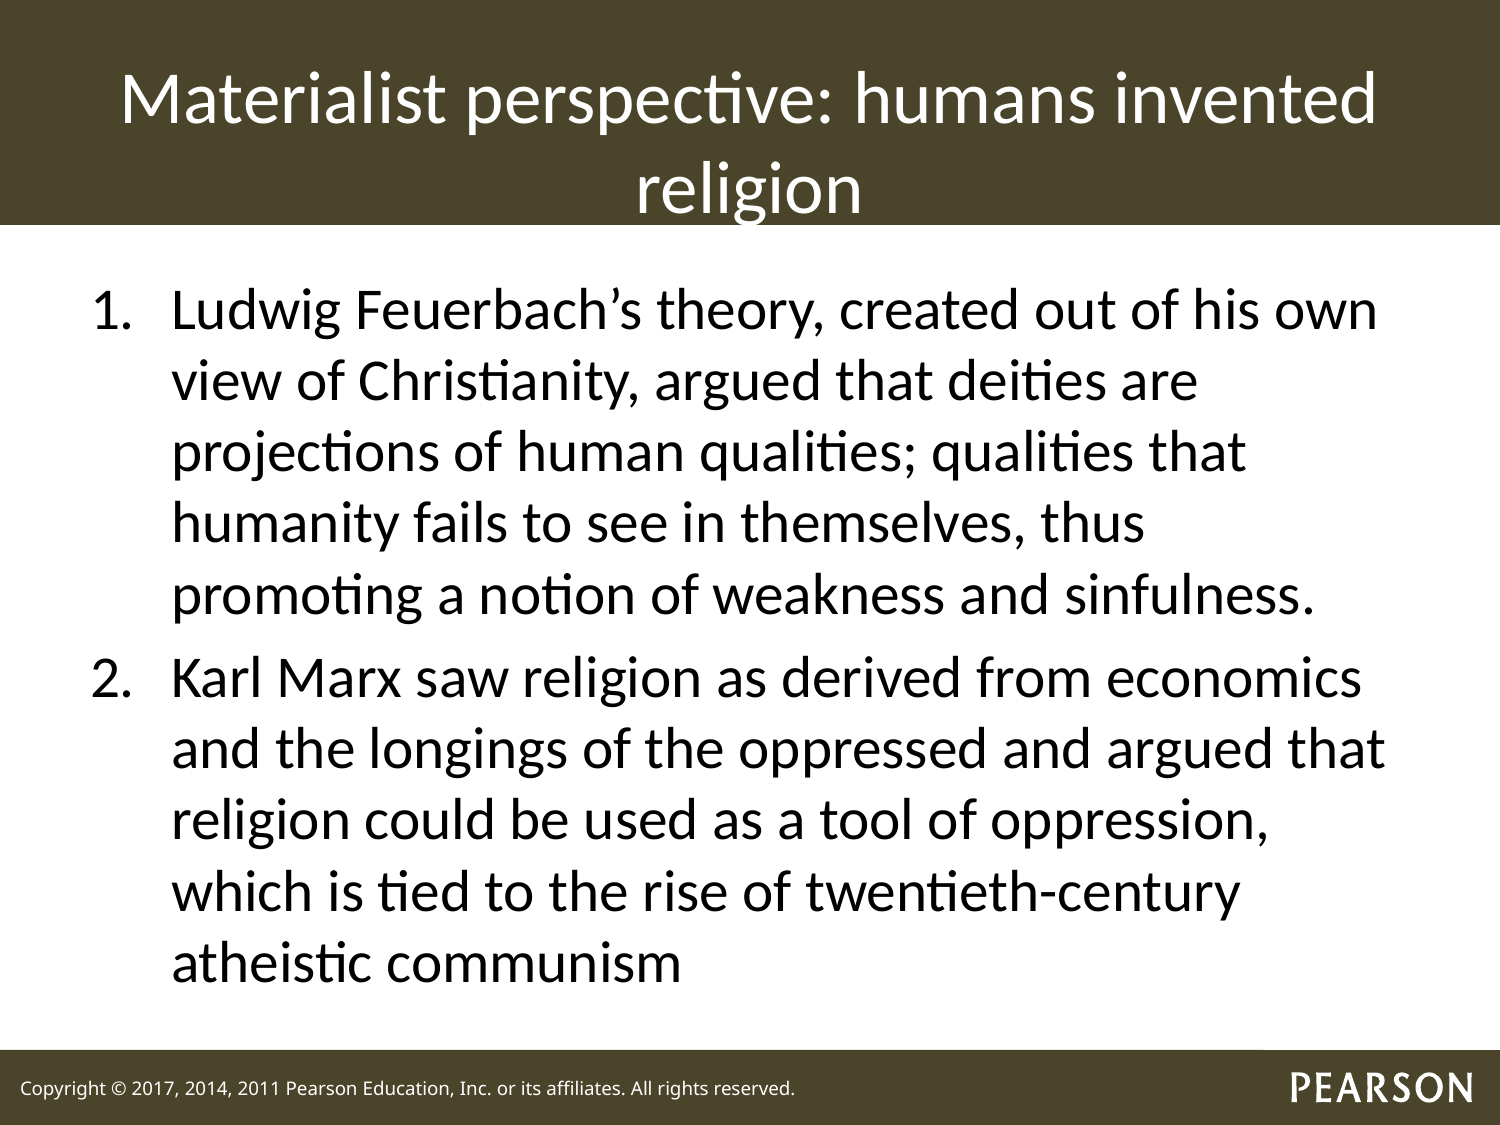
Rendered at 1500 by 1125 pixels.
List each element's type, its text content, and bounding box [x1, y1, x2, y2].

title Materialist perspective: humans invented religion [75, 45, 1425, 233]
list Ludwig Feuerbach’s theory, created out of his own view of Christianity, argued that deities are projections of human qualities; qualities that humanity fails to see in themselves, thus promoting a notion of weakness and sinfulness. Karl Marx saw religion as derived from economics and the longings of the oppressed and argued that religion could be used as a tool of oppression, which is tied to the rise of twentieth-century atheistic communism [75, 262, 1425, 1005]
